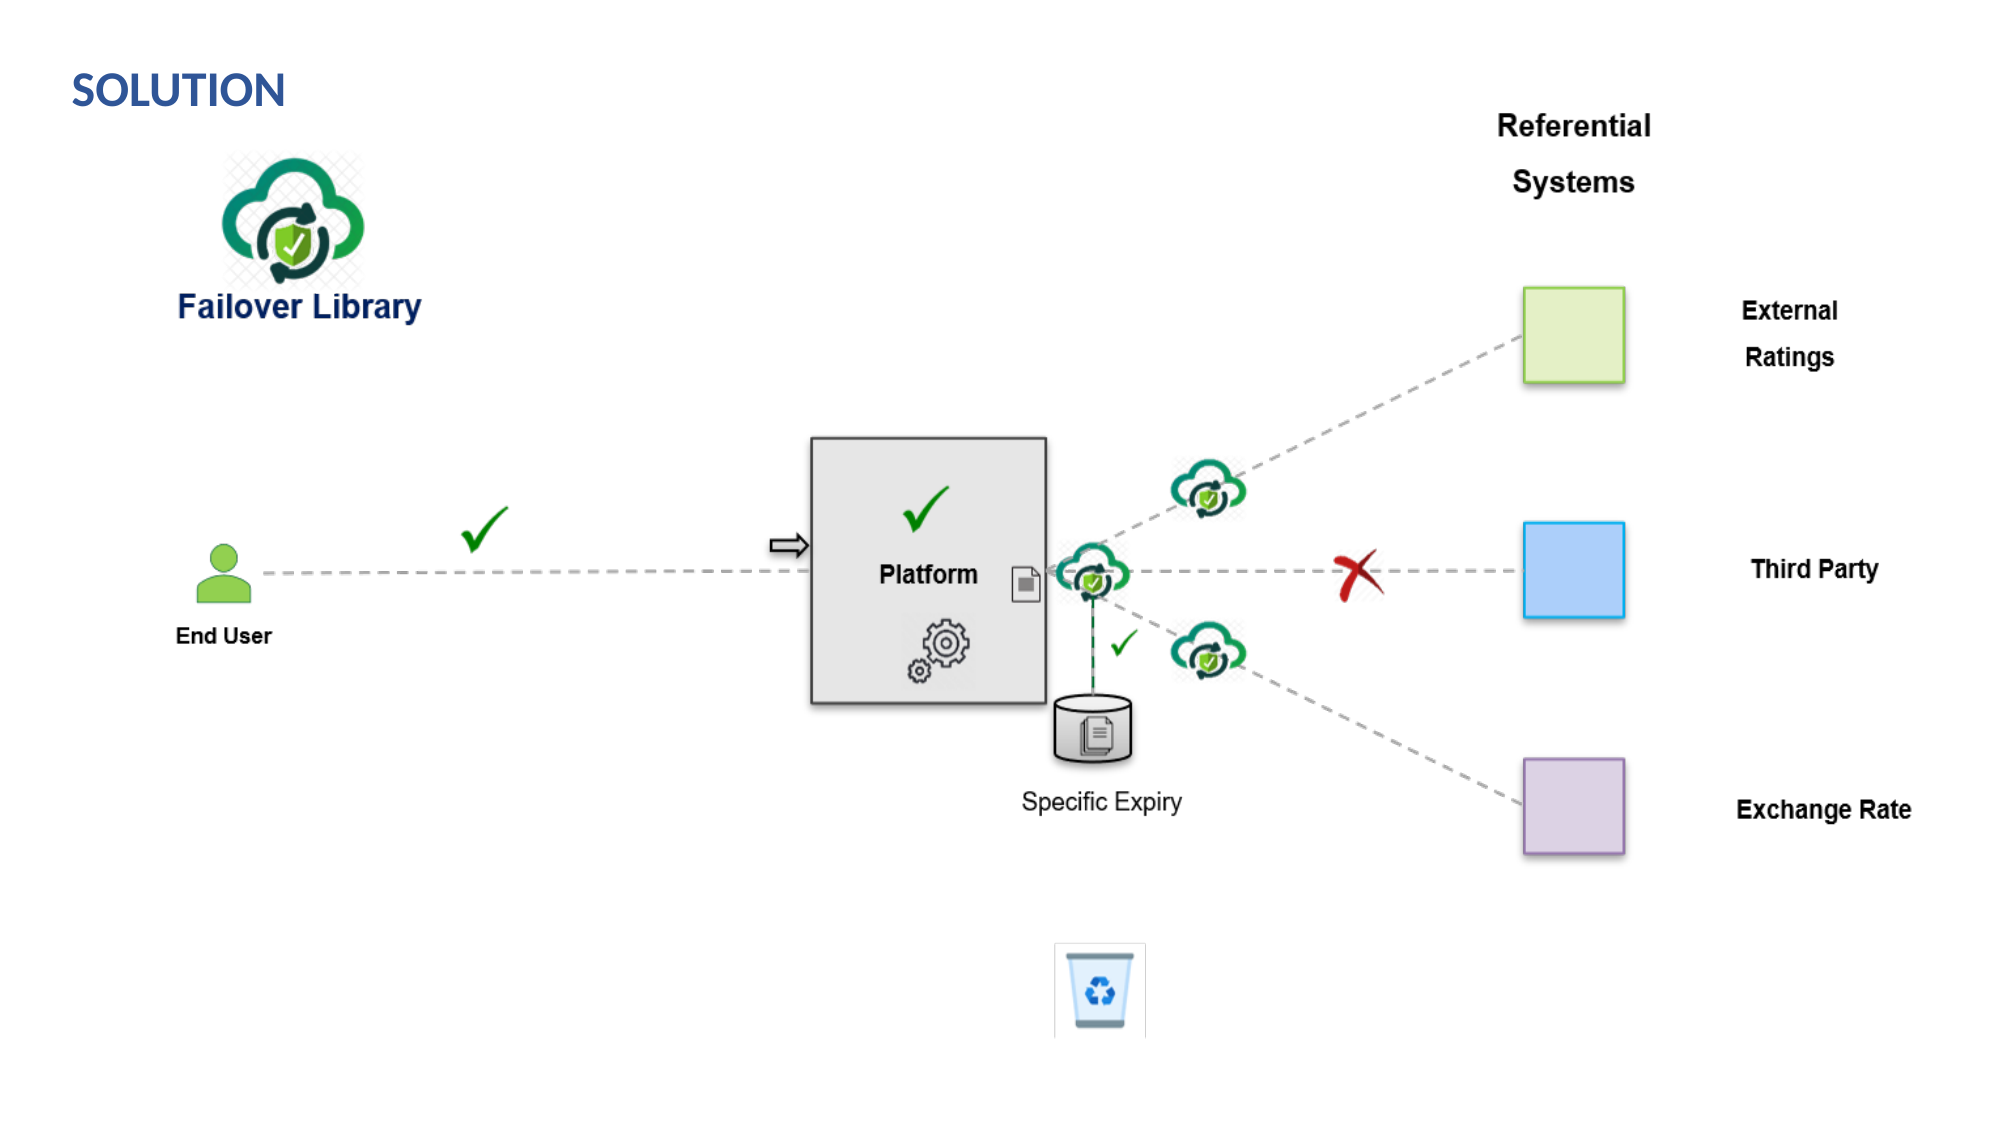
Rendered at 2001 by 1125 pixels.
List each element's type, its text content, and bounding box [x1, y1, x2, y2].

text_box SOLUTION [56, 49, 770, 125]
picture [137, 86, 1930, 1039]
